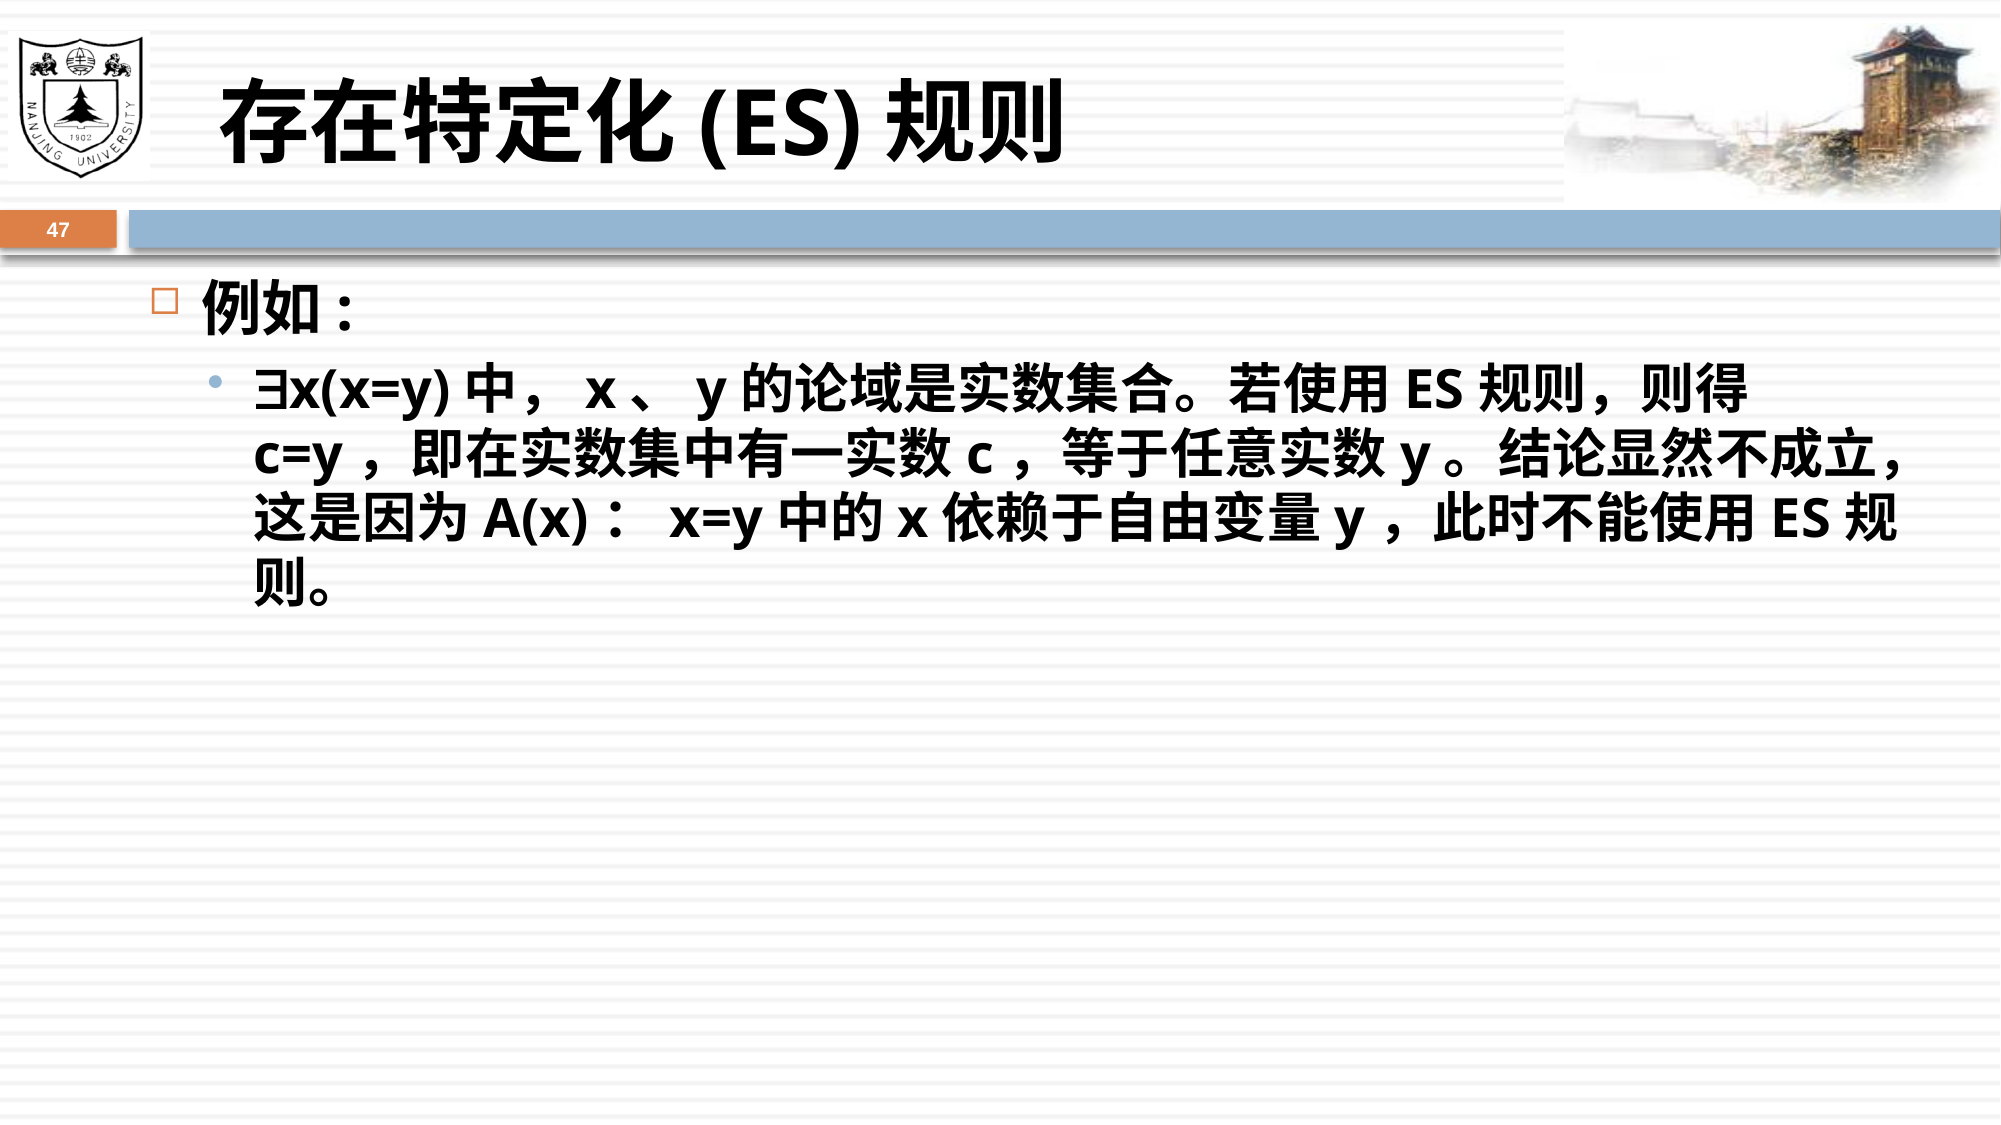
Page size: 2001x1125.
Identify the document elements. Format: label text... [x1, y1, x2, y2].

list 例如: x(x=y)中，x、y的论域是实数集合。若使用ES规则，则得c=y，即在实数集中有一实数c，等于任意实数y。结论显然不成立，这是因为A(x)：x=y中的x依赖于自由变量y，此时不能使用ES规则。 [133, 262, 1918, 1000]
title 存在特定化(ES)规则 [203, 37, 1804, 200]
slide_number 47 [0, 208, 117, 249]
picture [0, 0, 2001, 1125]
